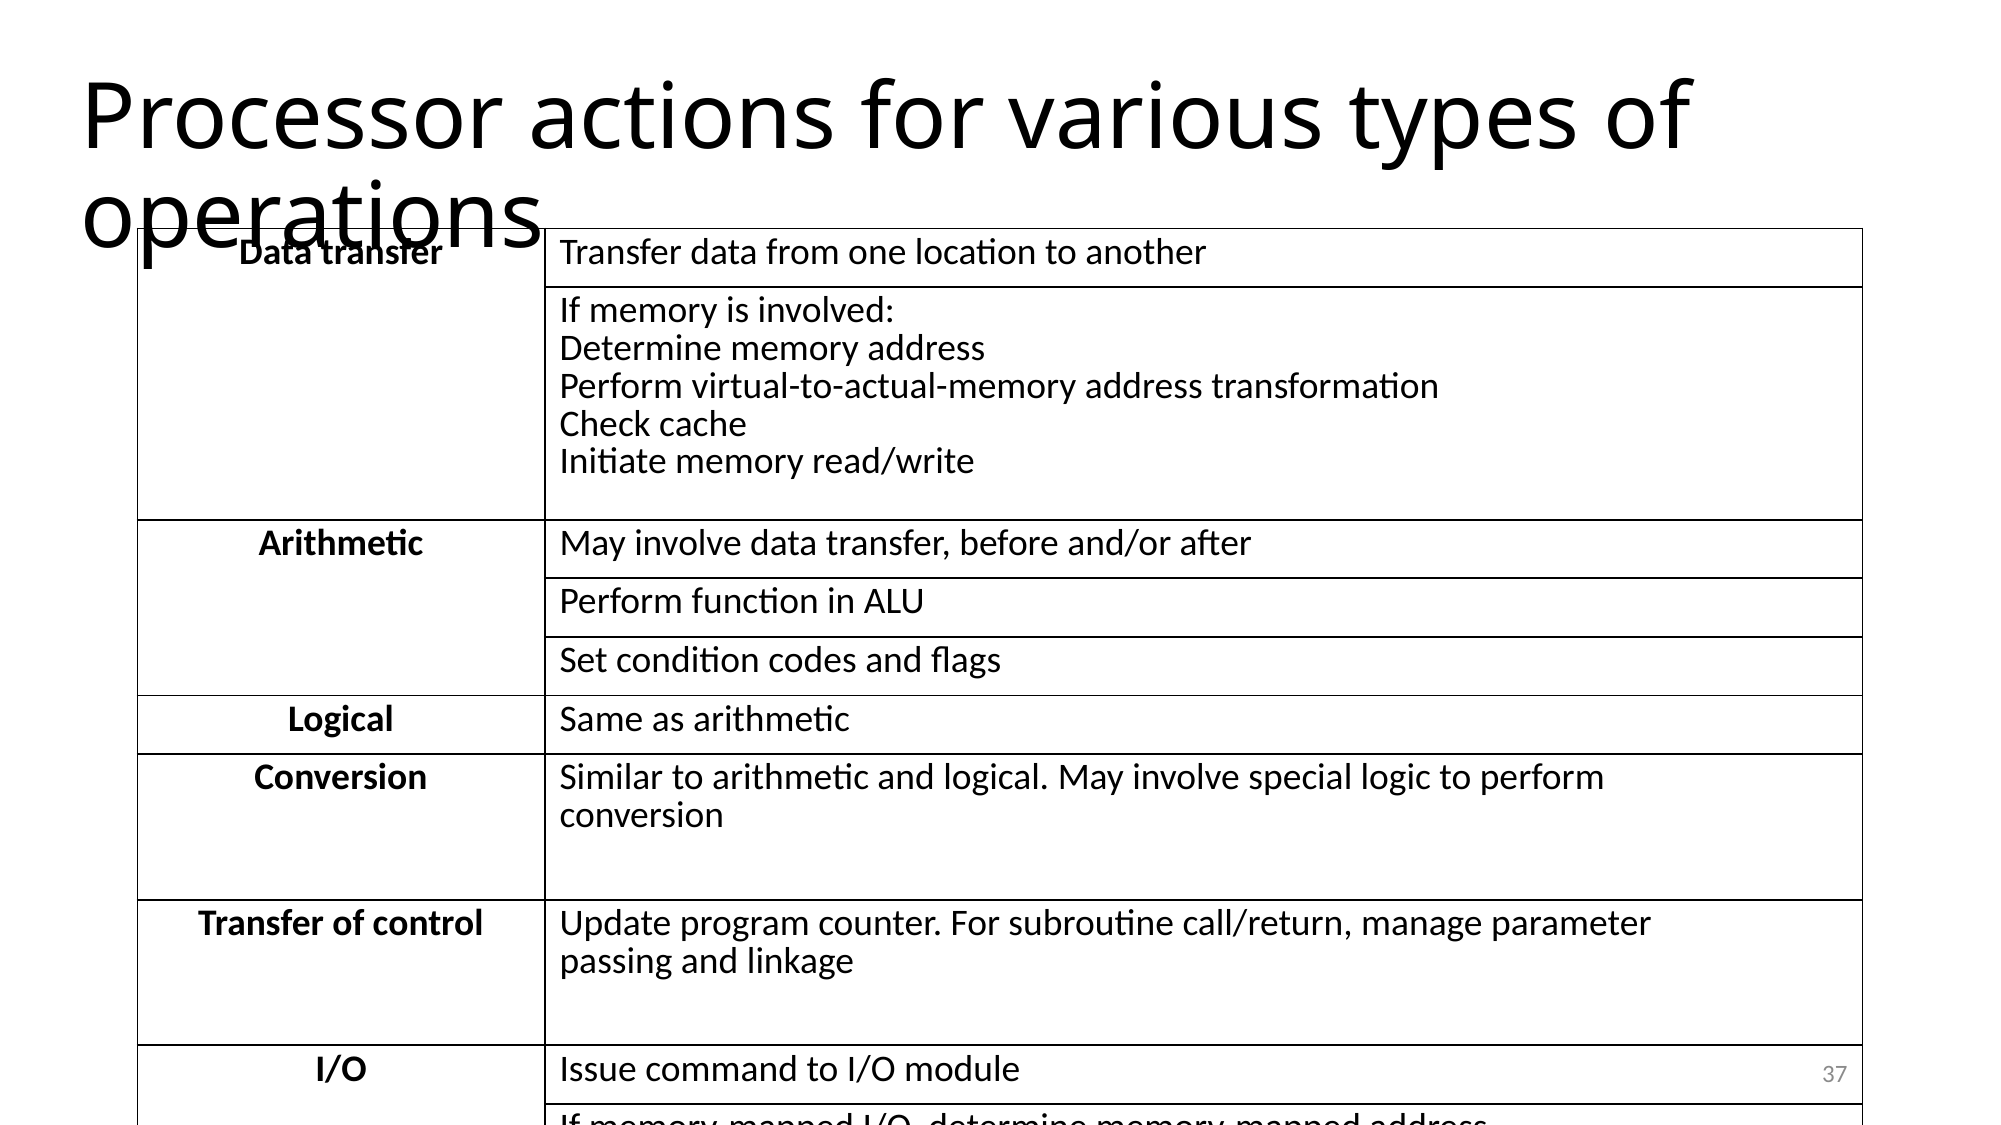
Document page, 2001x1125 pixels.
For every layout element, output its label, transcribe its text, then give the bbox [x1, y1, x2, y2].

table_cell Perform function in ALU [546, 579, 1862, 636]
table_cell Similar to arithmetic and logical. May involve special logic to perform conversion [546, 755, 1862, 899]
table_cell If memory-mapped I/O, determine memory-mapped address [546, 1105, 1862, 1125]
table_cell I/O [138, 1046, 544, 1125]
table_header Data transfer [138, 229, 544, 519]
text_box Processor actions for various types of operations [65, 59, 1892, 278]
table_cell Same as arithmetic [546, 696, 1862, 753]
table_cell Set condition codes and flags [546, 638, 1862, 695]
table_cell May involve data transfer, before and/or after [546, 521, 1862, 577]
table_cell Arithmetic [138, 521, 544, 695]
text_box <number> [1412, 1042, 1863, 1103]
table_cell Issue command to I/O module [546, 1046, 1412, 1103]
table_cell Update program counter. For subroutine call/return, manage parameter passing and linkage [546, 901, 1862, 1044]
table_cell Transfer of control [138, 901, 544, 1044]
table_cell If memory is involved: Determine memory address Perform virtual-to-actual-memory address transformation Check cache Initiate memory read/write [546, 288, 1862, 519]
table_cell Conversion [138, 755, 544, 899]
table_cell Logical [138, 696, 544, 753]
table_header Transfer data from one location to another [546, 229, 1862, 286]
